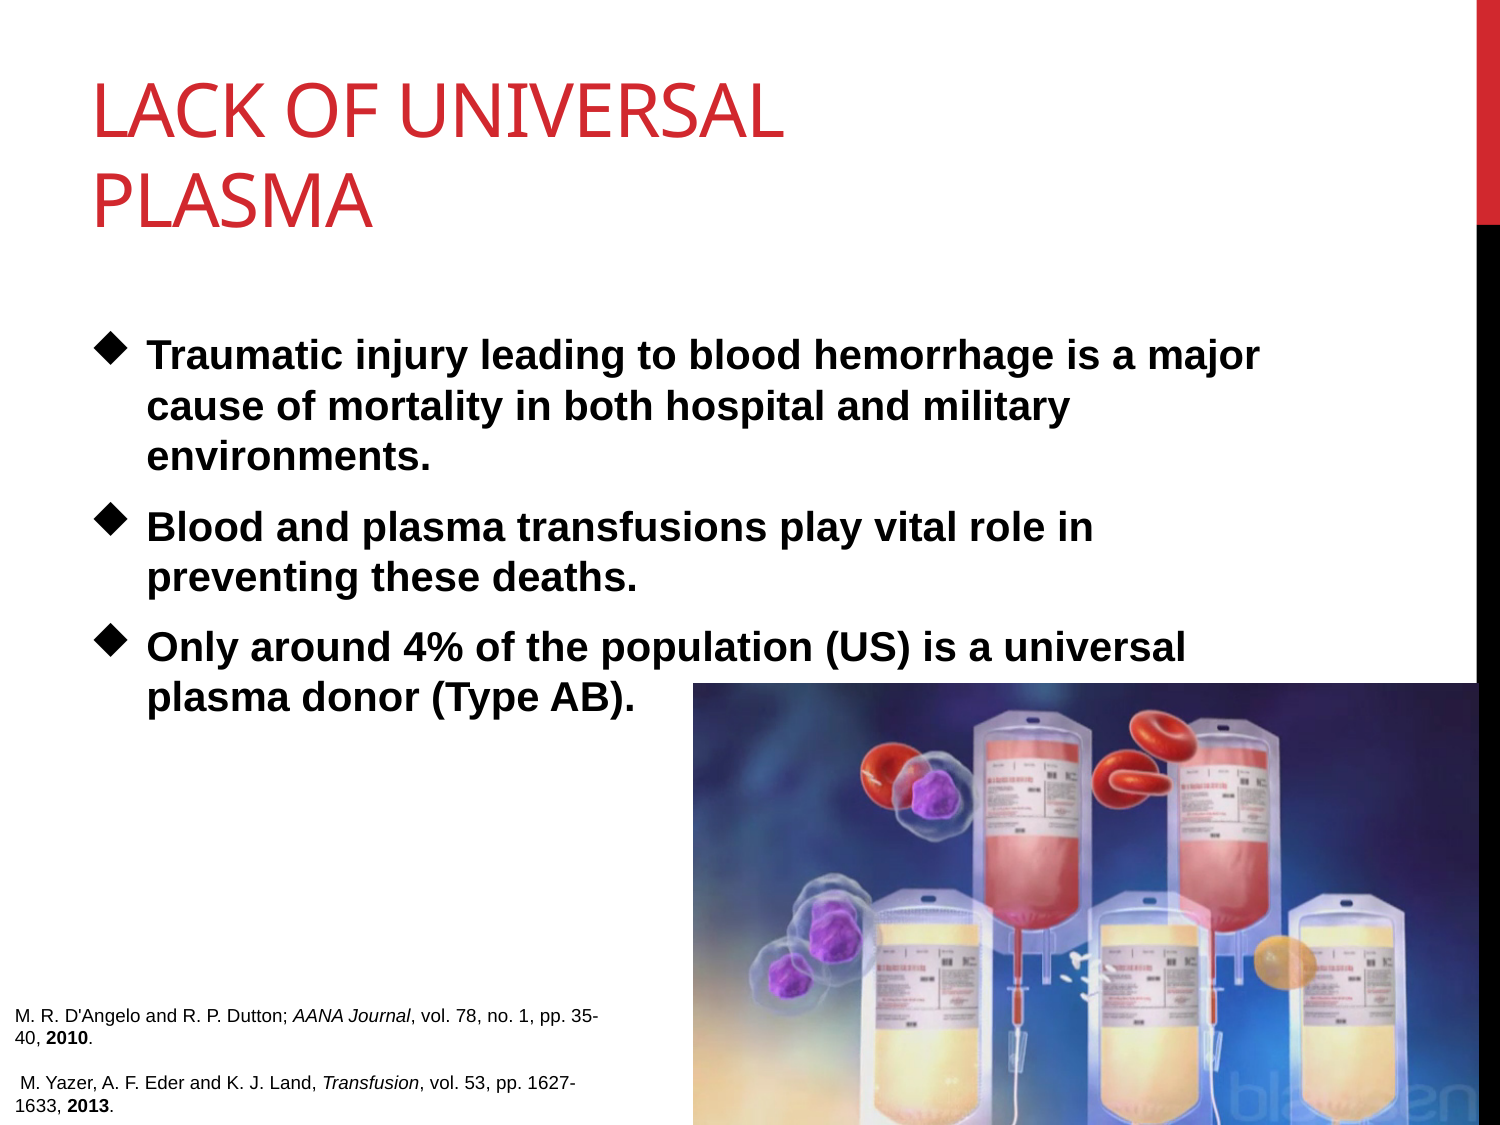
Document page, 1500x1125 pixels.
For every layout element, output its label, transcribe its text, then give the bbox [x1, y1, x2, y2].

title Lack of Universal plasma [75, 25, 1025, 250]
list Traumatic injury leading to blood hemorrhage is a major cause of mortality in both hospital and military environments. Blood and plasma transfusions play vital role in preventing these deaths. Only around 4% of the population (US) is a universal plasma donor (Type AB). [75, 250, 1325, 968]
text_box M. R. D'Angelo and R. P. Dutton; AANA Journal, vol. 78, no. 1, pp. 35-40, 2010. M. Yazer, A. F. Eder and K. J. Land, Transfusion, vol. 53, pp. 1627-1633, 2013. [0, 996, 631, 1124]
picture [692, 683, 1479, 1125]
